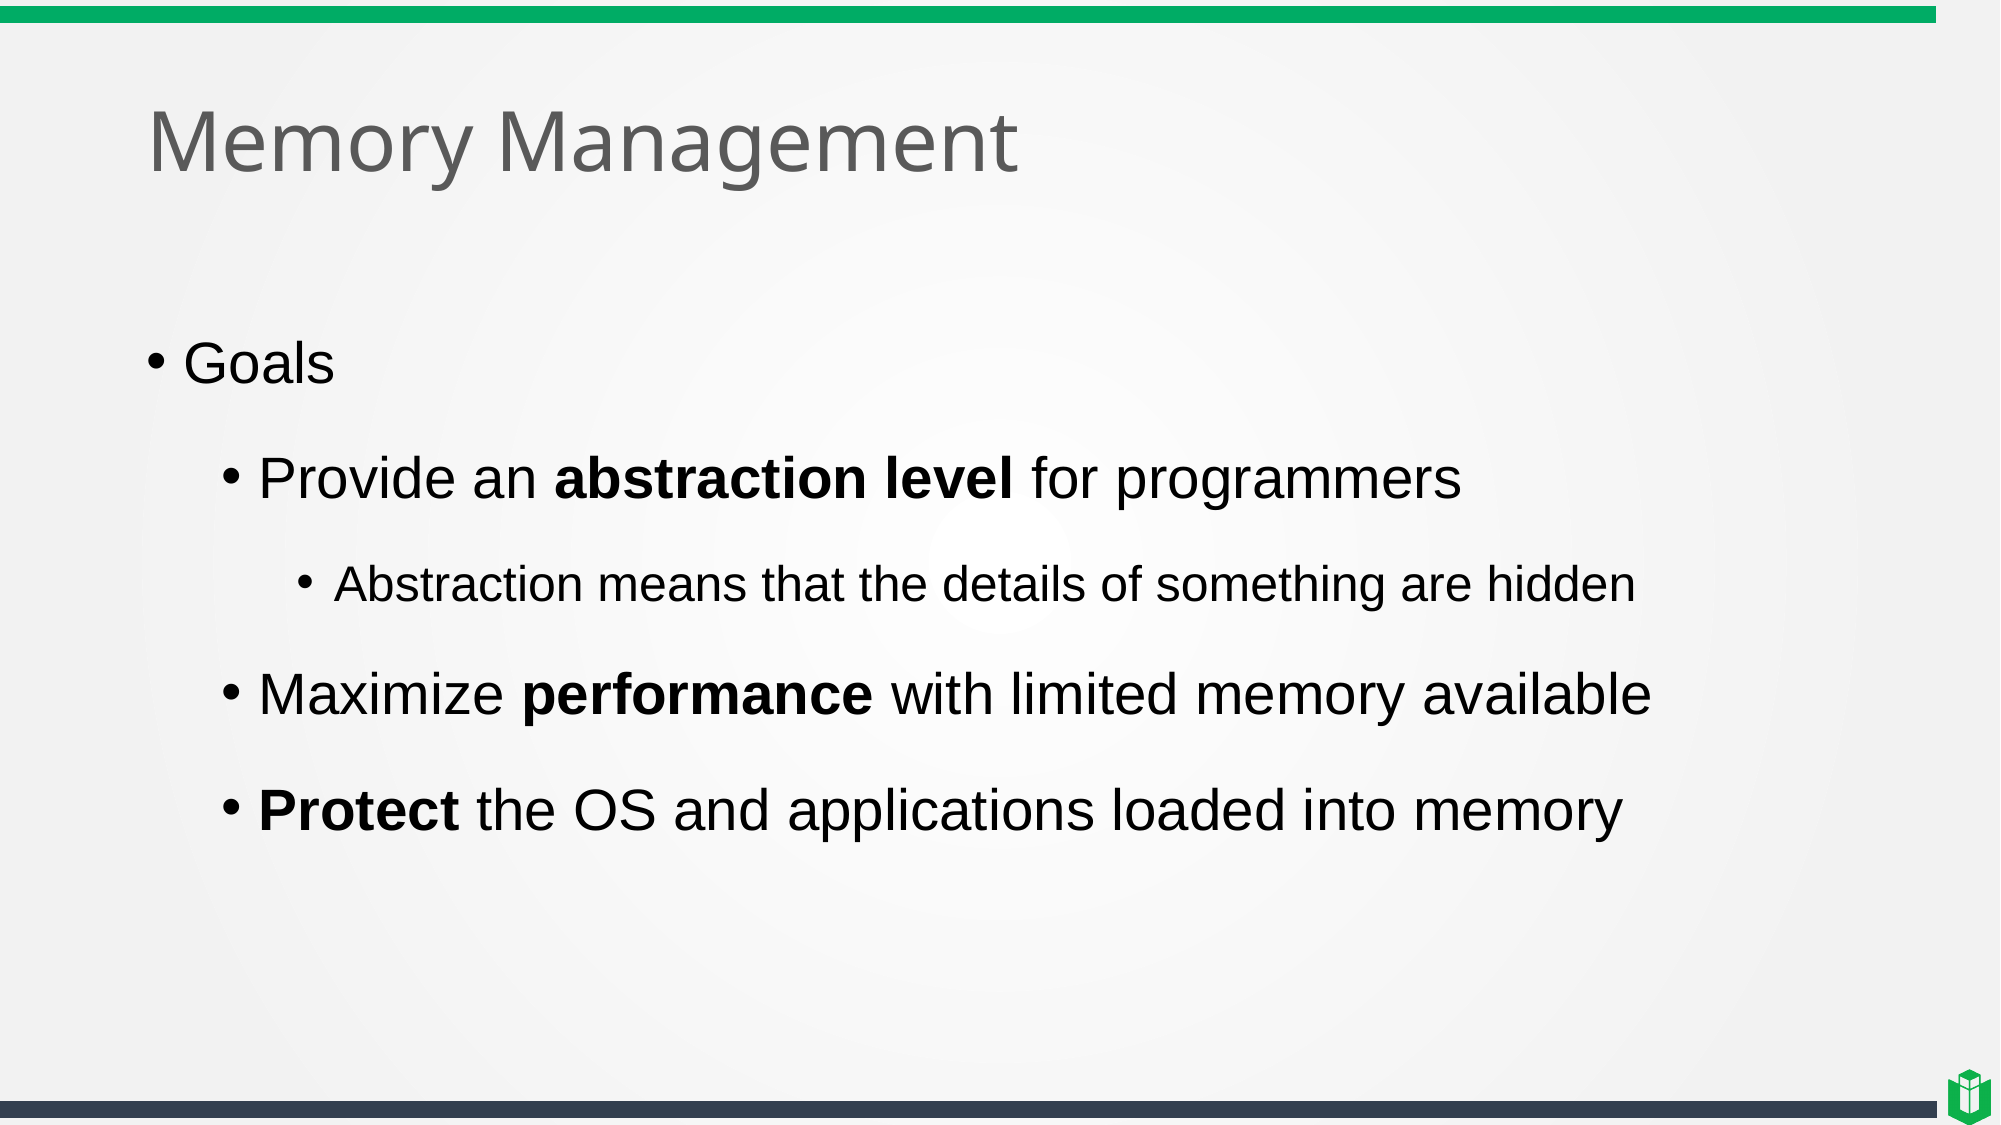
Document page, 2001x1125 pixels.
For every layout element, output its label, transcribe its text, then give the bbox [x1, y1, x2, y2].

picture [1945, 1068, 1992, 1125]
list Goals Provide an abstraction level for programmers Abstraction means that the details of something are hidden Maximize performance with limited memory available Protect the OS and applications loaded into memory [131, 282, 1884, 994]
title Memory Management [131, 84, 1886, 206]
